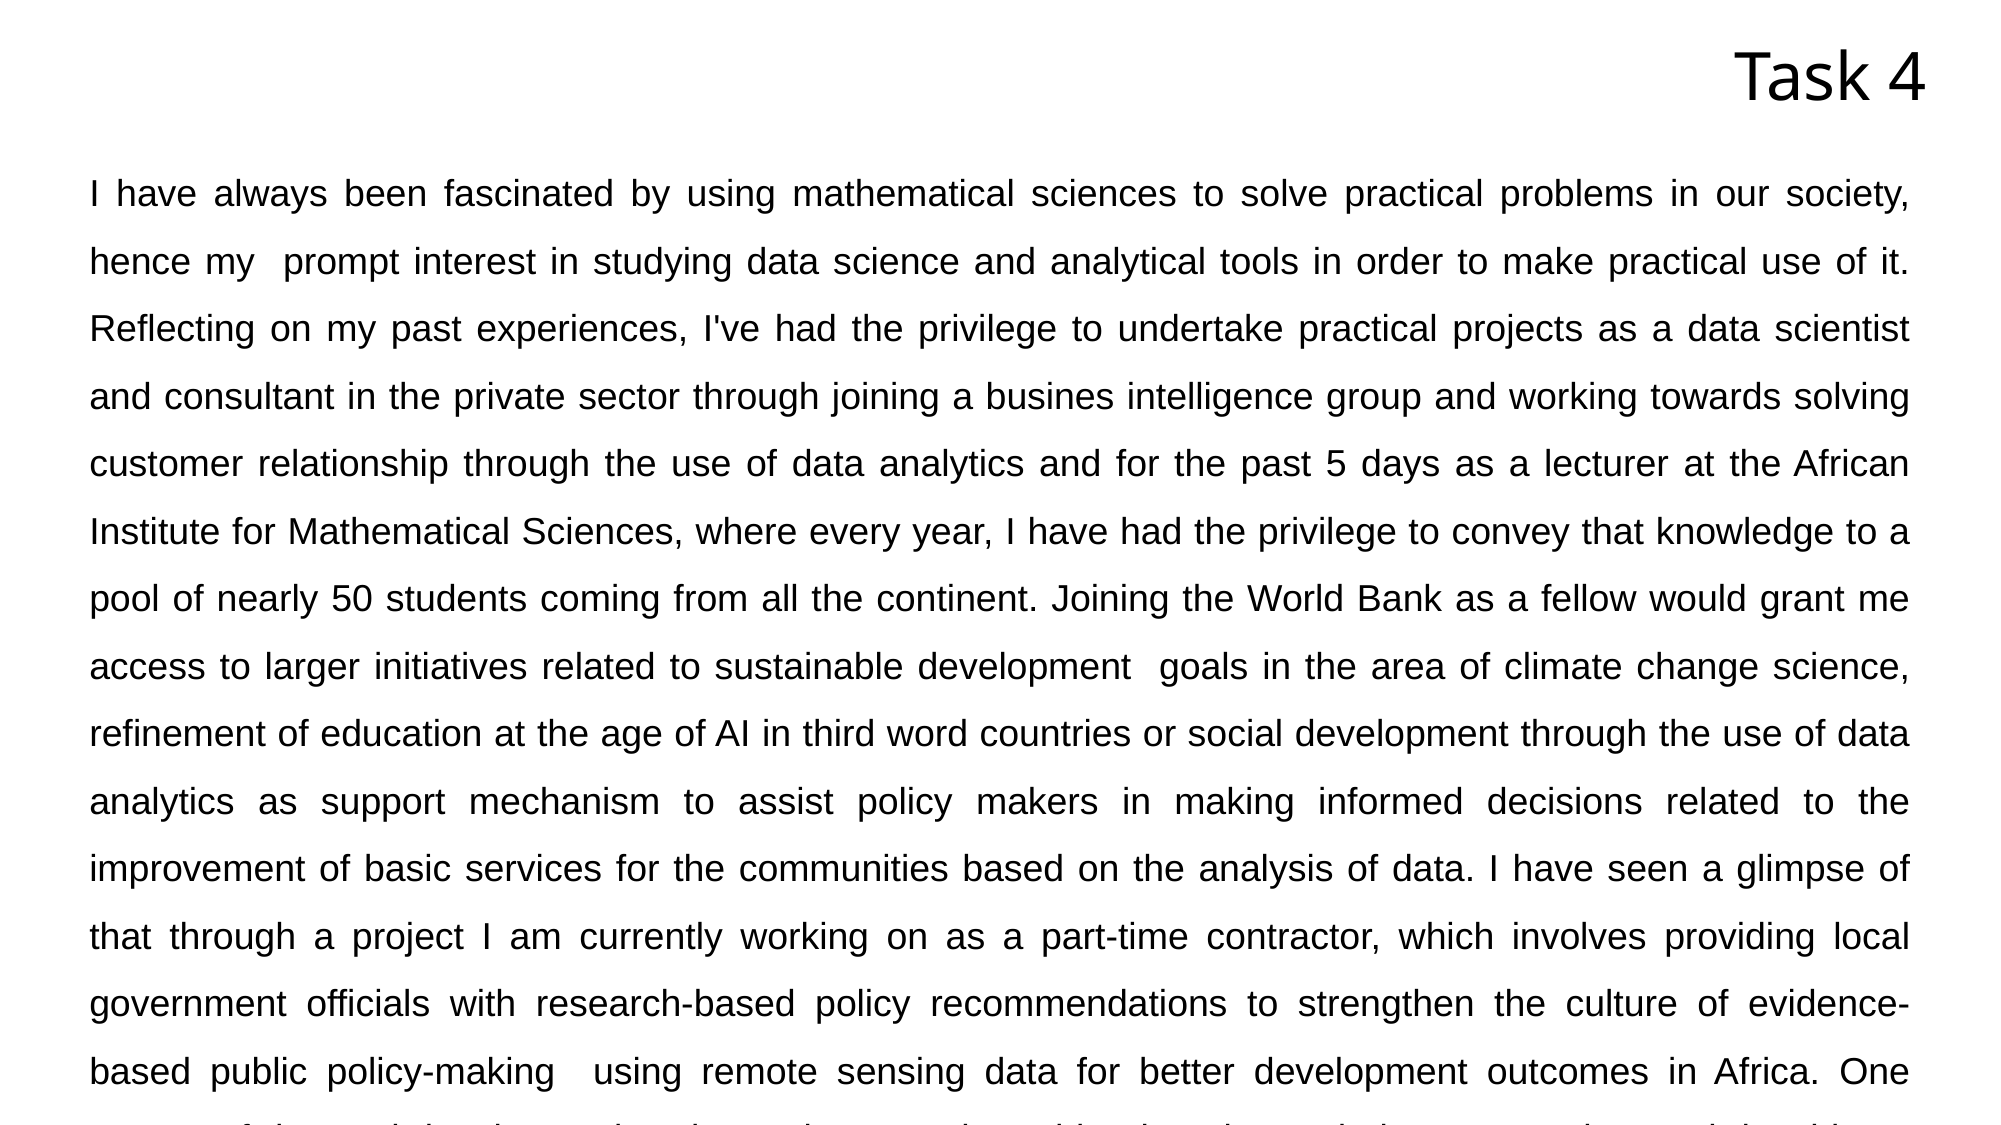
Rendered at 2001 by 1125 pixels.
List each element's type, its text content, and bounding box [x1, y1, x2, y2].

text_box Task 4 [1080, 12, 1942, 122]
text_box I have always been fascinated by using mathematical sciences to solve practical problems in our society, hence my prompt interest in studying data science and analytical tools in order to make practical use of it. Reflecting on my past experiences, I've had the privilege to undertake practical projects as a data scientist and consultant in the private sector through joining a busines intelligence group and working towards solving customer relationship through the use of data analytics and for the past 5 days as a lecturer at the African Institute for Mathematical Sciences, where every year, I have had the privilege to convey that knowledge to a pool of nearly 50 students coming from all the continent. Joining the World Bank as a fellow would grant me access to larger initiatives related to sustainable development goals in the area of climate change science, refinement of education at the age of AI in third word countries or social development through the use of data analytics as support mechanism to assist policy makers in making informed decisions related to the improvement of basic services for the communities based on the analysis of data. I have seen a glimpse of that through a project I am currently working on as a part-time contractor, which involves providing local government officials with research-based policy recommendations to strengthen the culture of evidence-based public policy-making using remote sensing data for better development outcomes in Africa. One stream of the work involves using data science and machine learning techniques to understand the drivers and extract the indicators of local economic development in low-income countries using nightlight data, property tax data, and world settlement footprint data over the years. am quite confident that working as a fellow at the World Bank in domains related to energy (which is aligned with my Ph.D. research) or education (which is aligned with my goal as a data science trainer) will provide an extreme privilege to tap into similar projects and learn from World Bank experts to solve problems that have a bigger social impact on communities. [74, 139, 1926, 1125]
